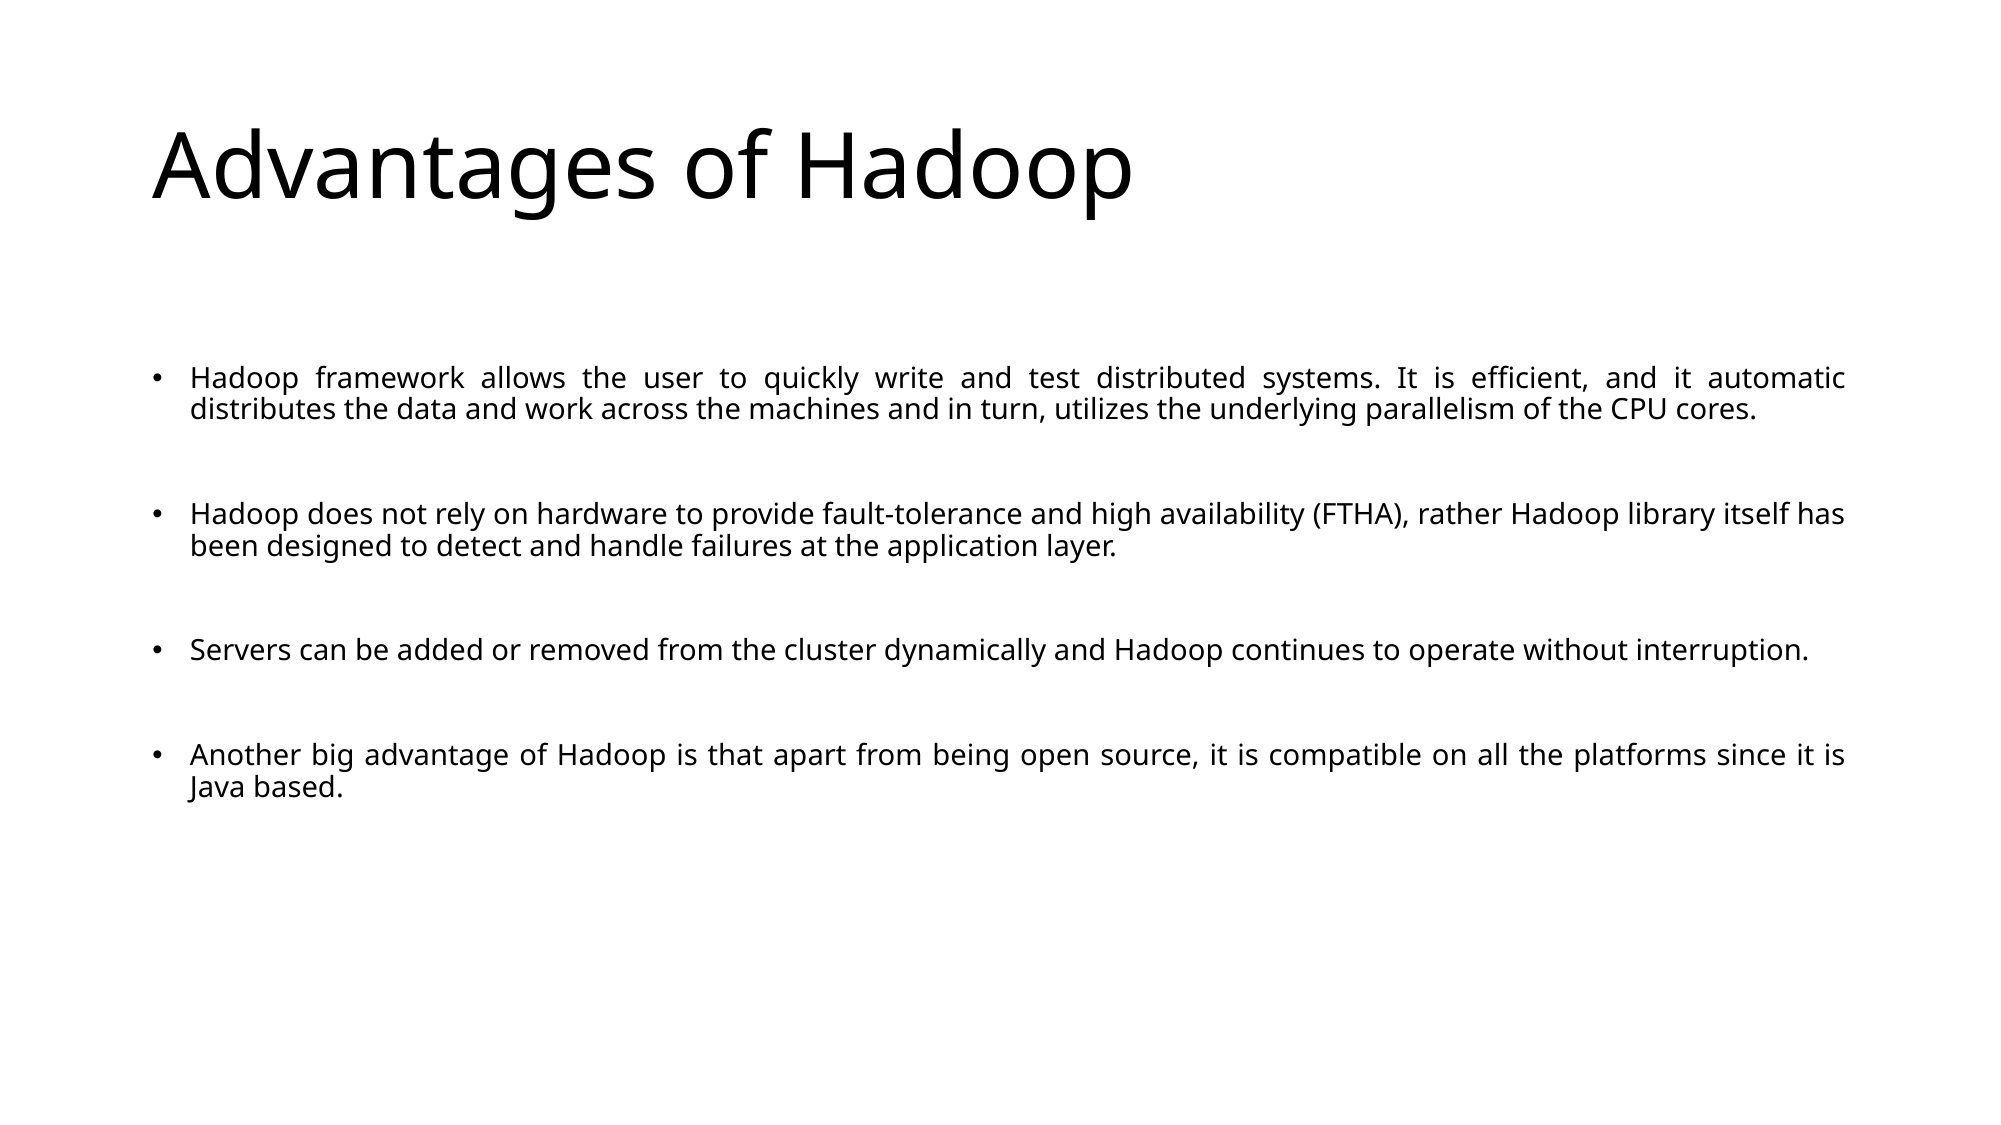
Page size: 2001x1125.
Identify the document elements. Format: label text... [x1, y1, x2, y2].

list Hadoop framework allows the user to quickly write and test distributed systems. It is efficient, and it automatic distributes the data and work across the machines and in turn, utilizes the underlying parallelism of the CPU cores. Hadoop does not rely on hardware to provide fault-tolerance and high availability (FTHA), rather Hadoop library itself has been designed to detect and handle failures at the application layer. Servers can be added or removed from the cluster dynamically and Hadoop continues to operate without interruption. Another big advantage of Hadoop is that apart from being open source, it is compatible on all the platforms since it is Java based. [137, 299, 1863, 1014]
title Advantages of Hadoop [137, 59, 1863, 278]
